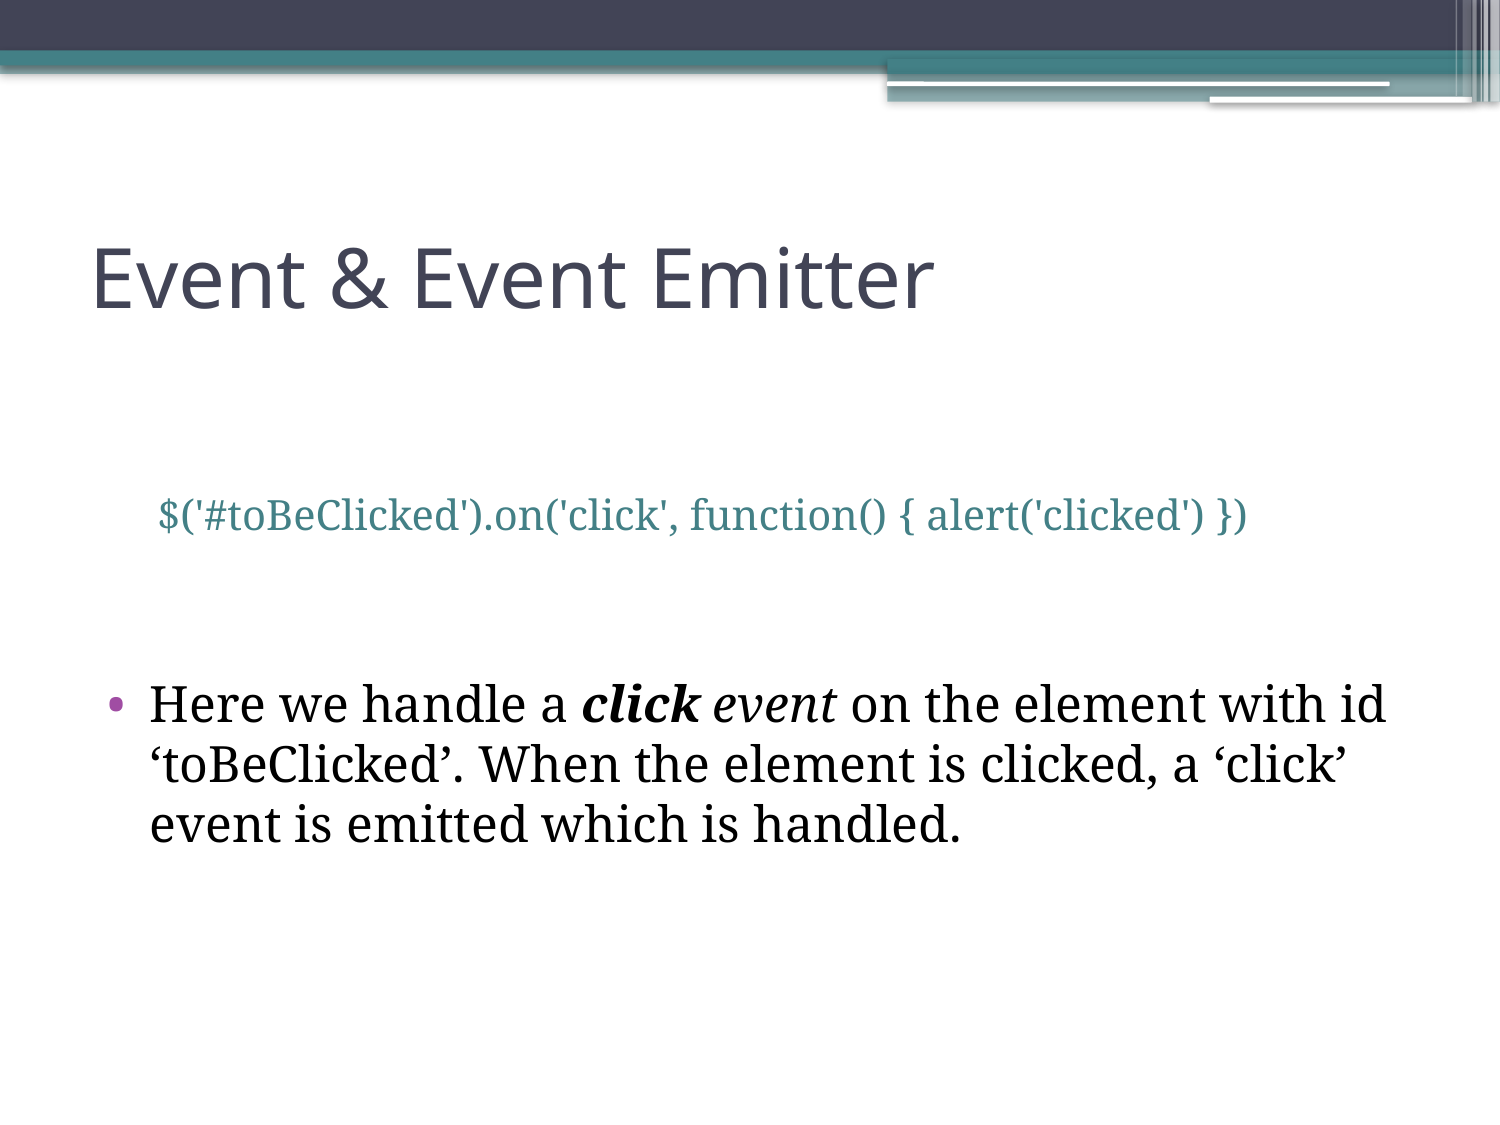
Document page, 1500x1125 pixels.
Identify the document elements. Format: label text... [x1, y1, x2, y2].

list $('#toBeClicked').on('click', function() { alert('clicked') }) Here we handle a click event on the element with id ‘toBeClicked’. When the element is clicked, a ‘click’ event is emitted which is handled. [75, 368, 1425, 1079]
title Event & Event Emitter [75, 187, 1425, 363]
